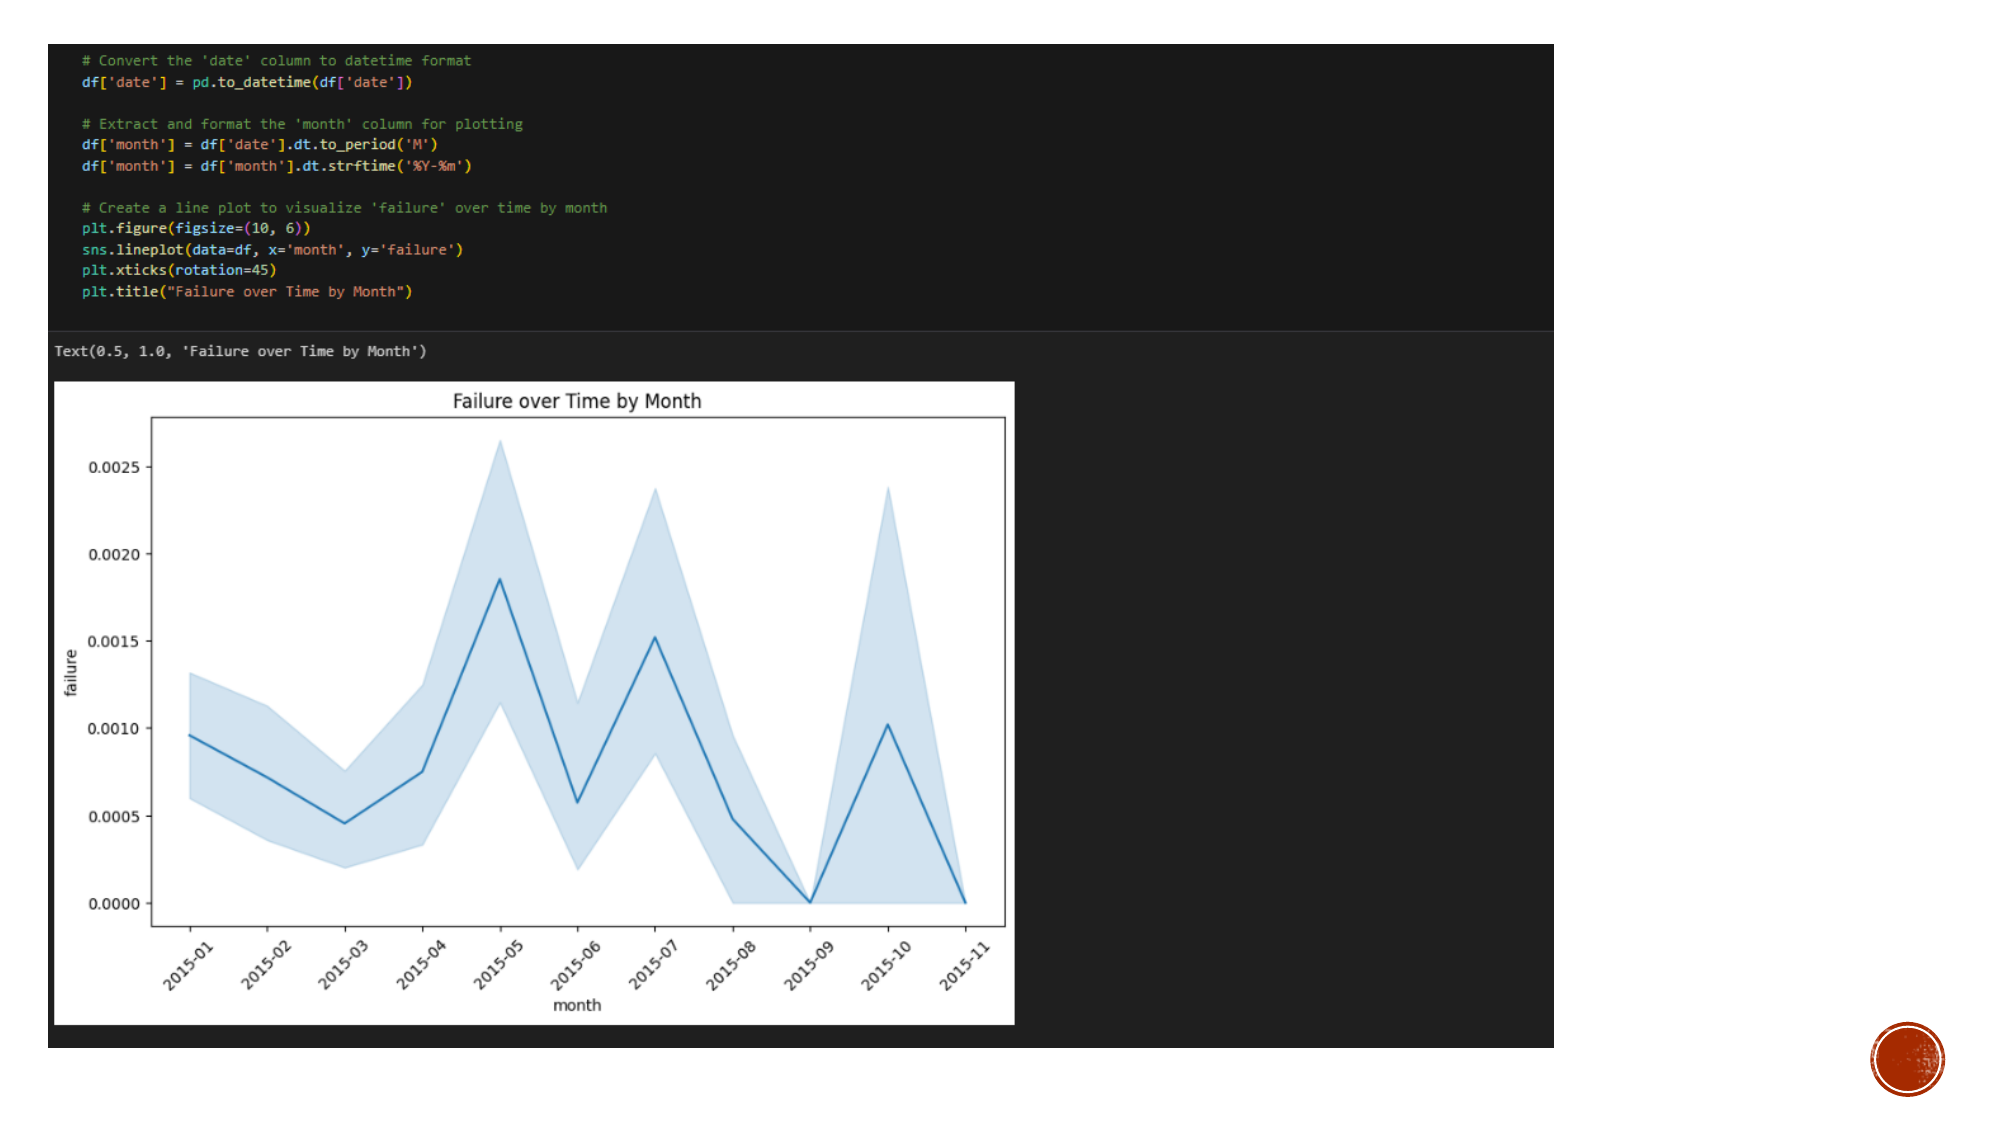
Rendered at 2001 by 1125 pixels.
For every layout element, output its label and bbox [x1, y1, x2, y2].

picture [48, 44, 1554, 1048]
